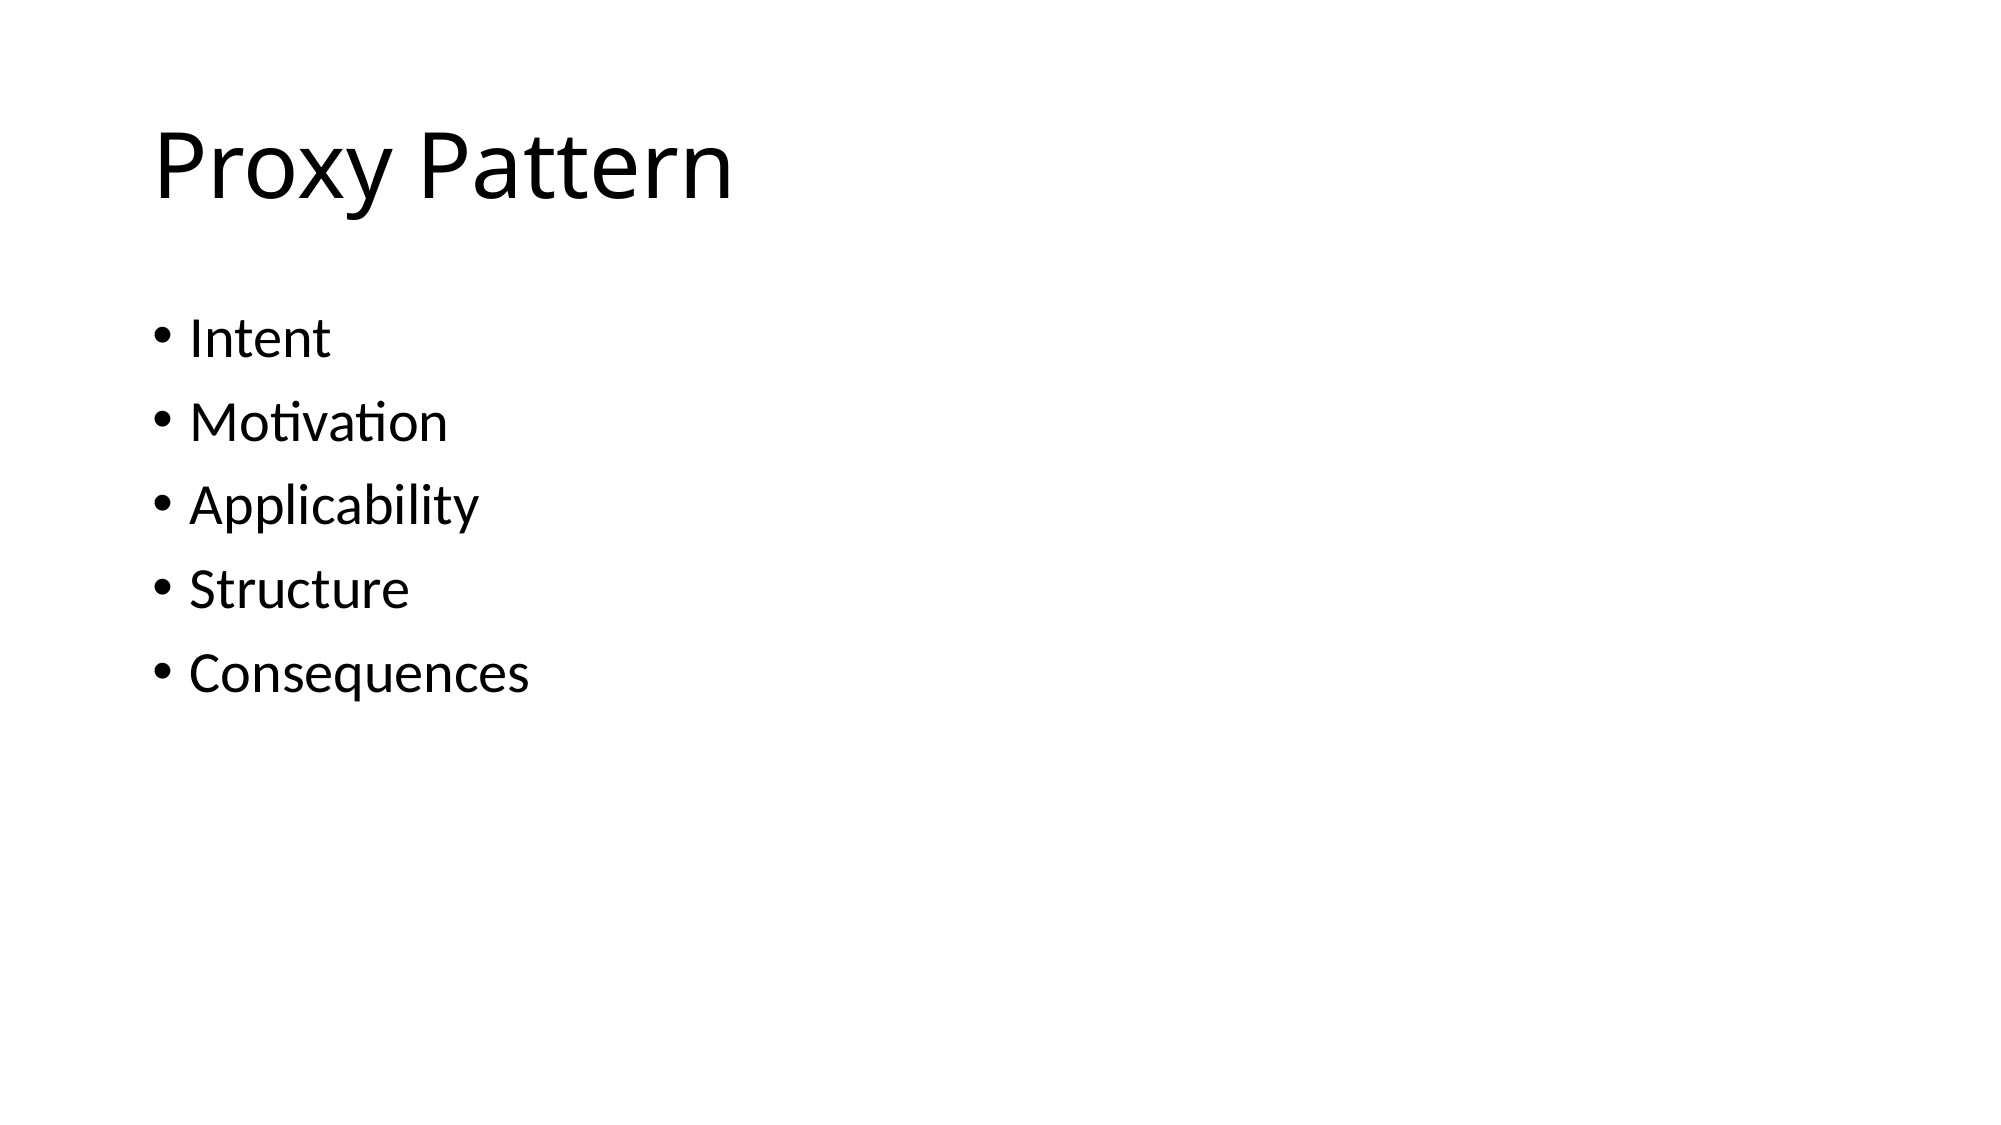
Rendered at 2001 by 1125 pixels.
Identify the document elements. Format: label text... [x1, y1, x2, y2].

list Intent Motivation Applicability Structure Consequences [137, 299, 1863, 1014]
title Proxy Pattern [137, 59, 1863, 278]
